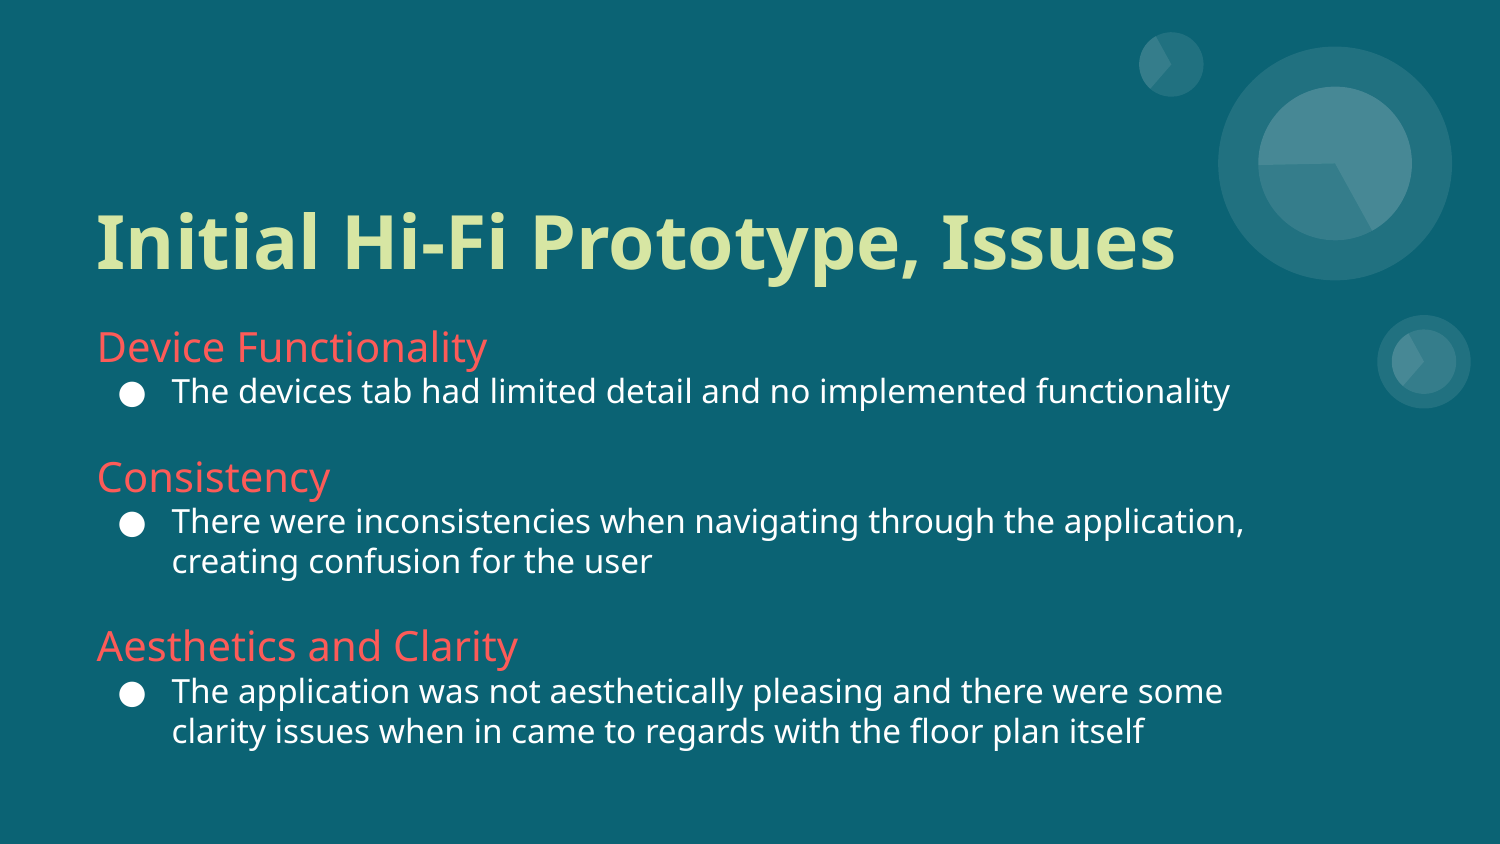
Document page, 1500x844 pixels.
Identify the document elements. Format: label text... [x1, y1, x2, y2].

title Initial Hi-Fi Prototype, Issues [81, 174, 1207, 305]
text_box Device Functionality The devices tab had limited detail and no implemented functionality Consistency There were inconsistencies when navigating through the application, creating confusion for the user Aesthetics and Clarity The application was not aesthetically pleasing and there were some clarity issues when in came to regards with the floor plan itself [81, 305, 1341, 783]
